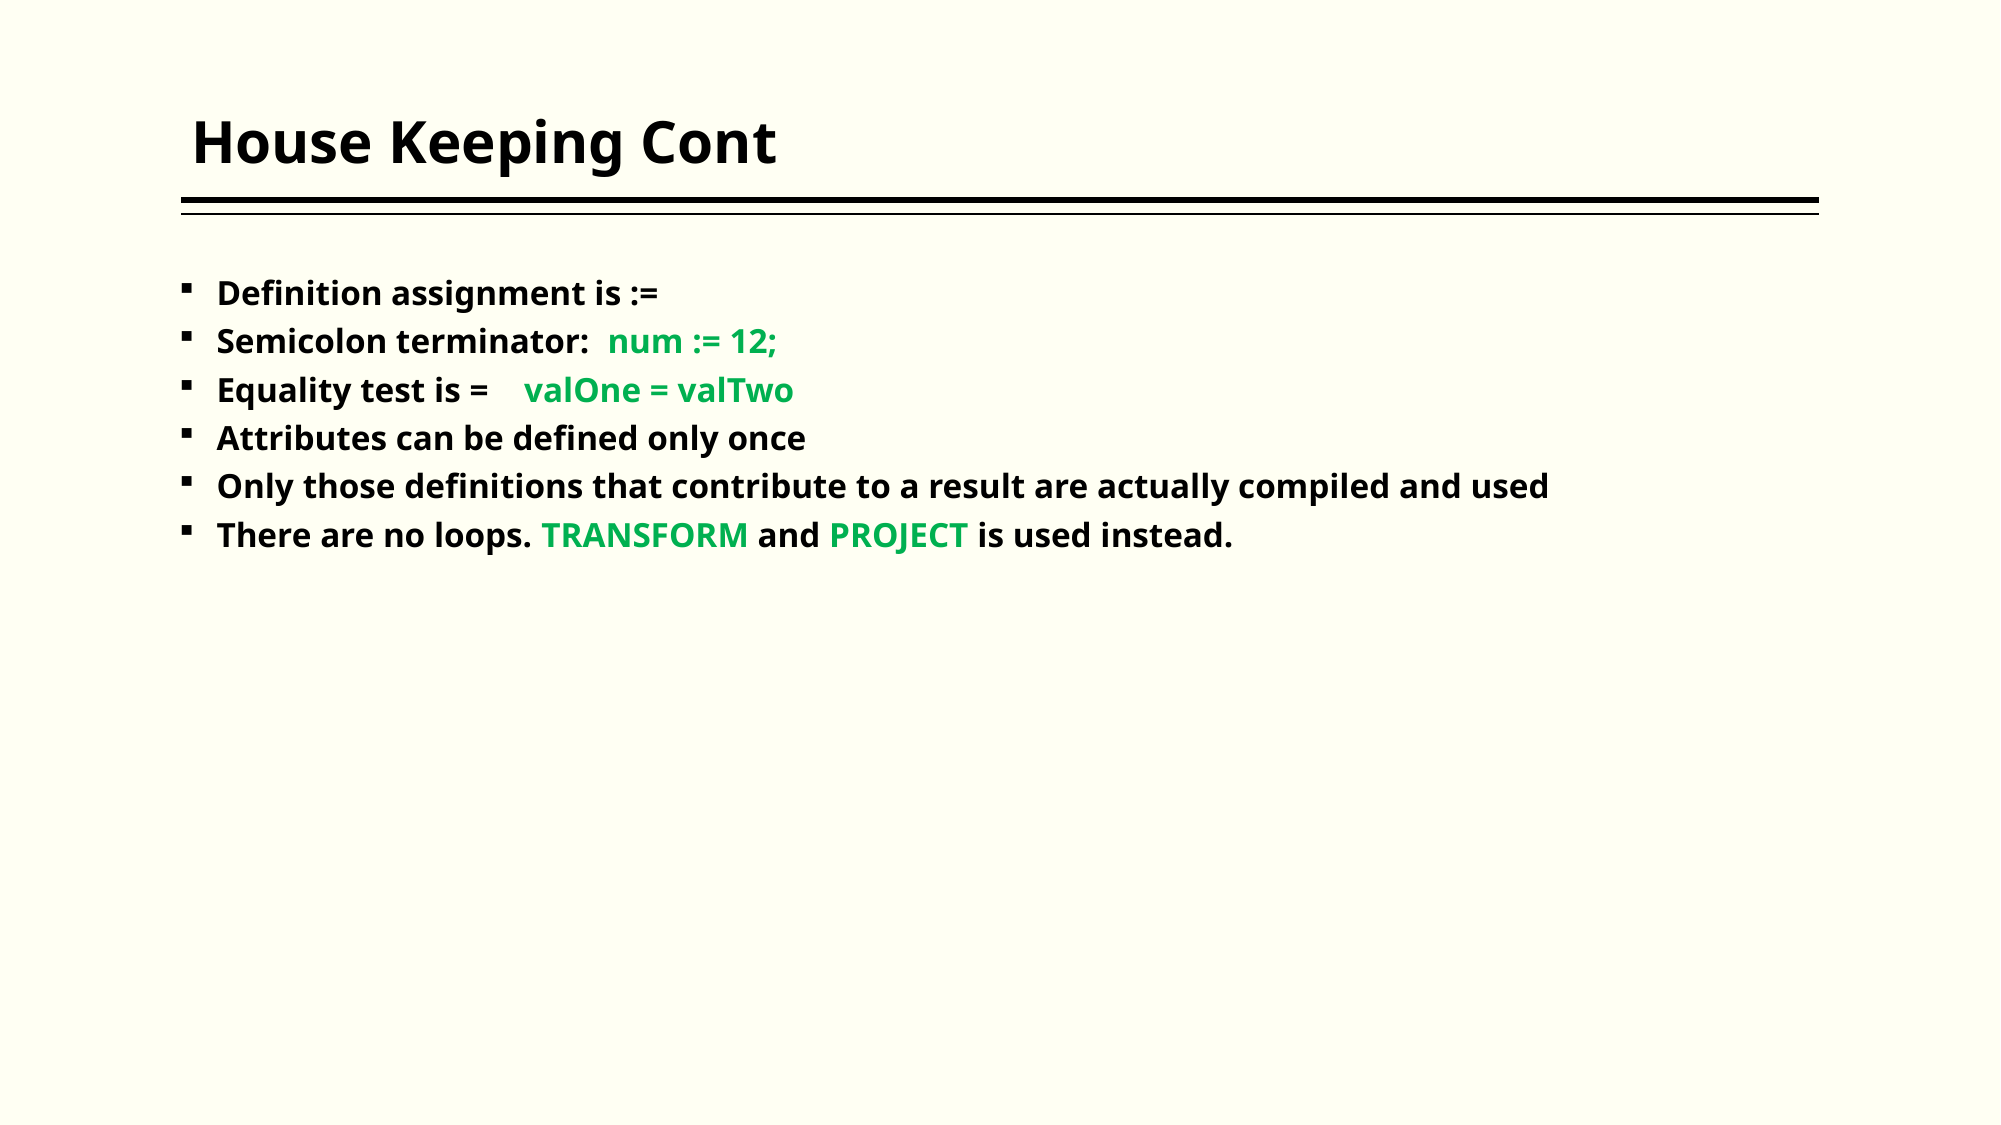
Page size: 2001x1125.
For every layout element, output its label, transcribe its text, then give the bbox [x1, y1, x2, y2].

title House Keeping Cont [191, 75, 806, 184]
list Definition assignment is := Semicolon terminator: num := 12; Equality test is = valOne = valTwo Attributes can be defined only once Only those definitions that contribute to a result are actually compiled and used There are no loops. TRANSFORM and PROJECT is used instead. [104, 269, 2000, 1011]
